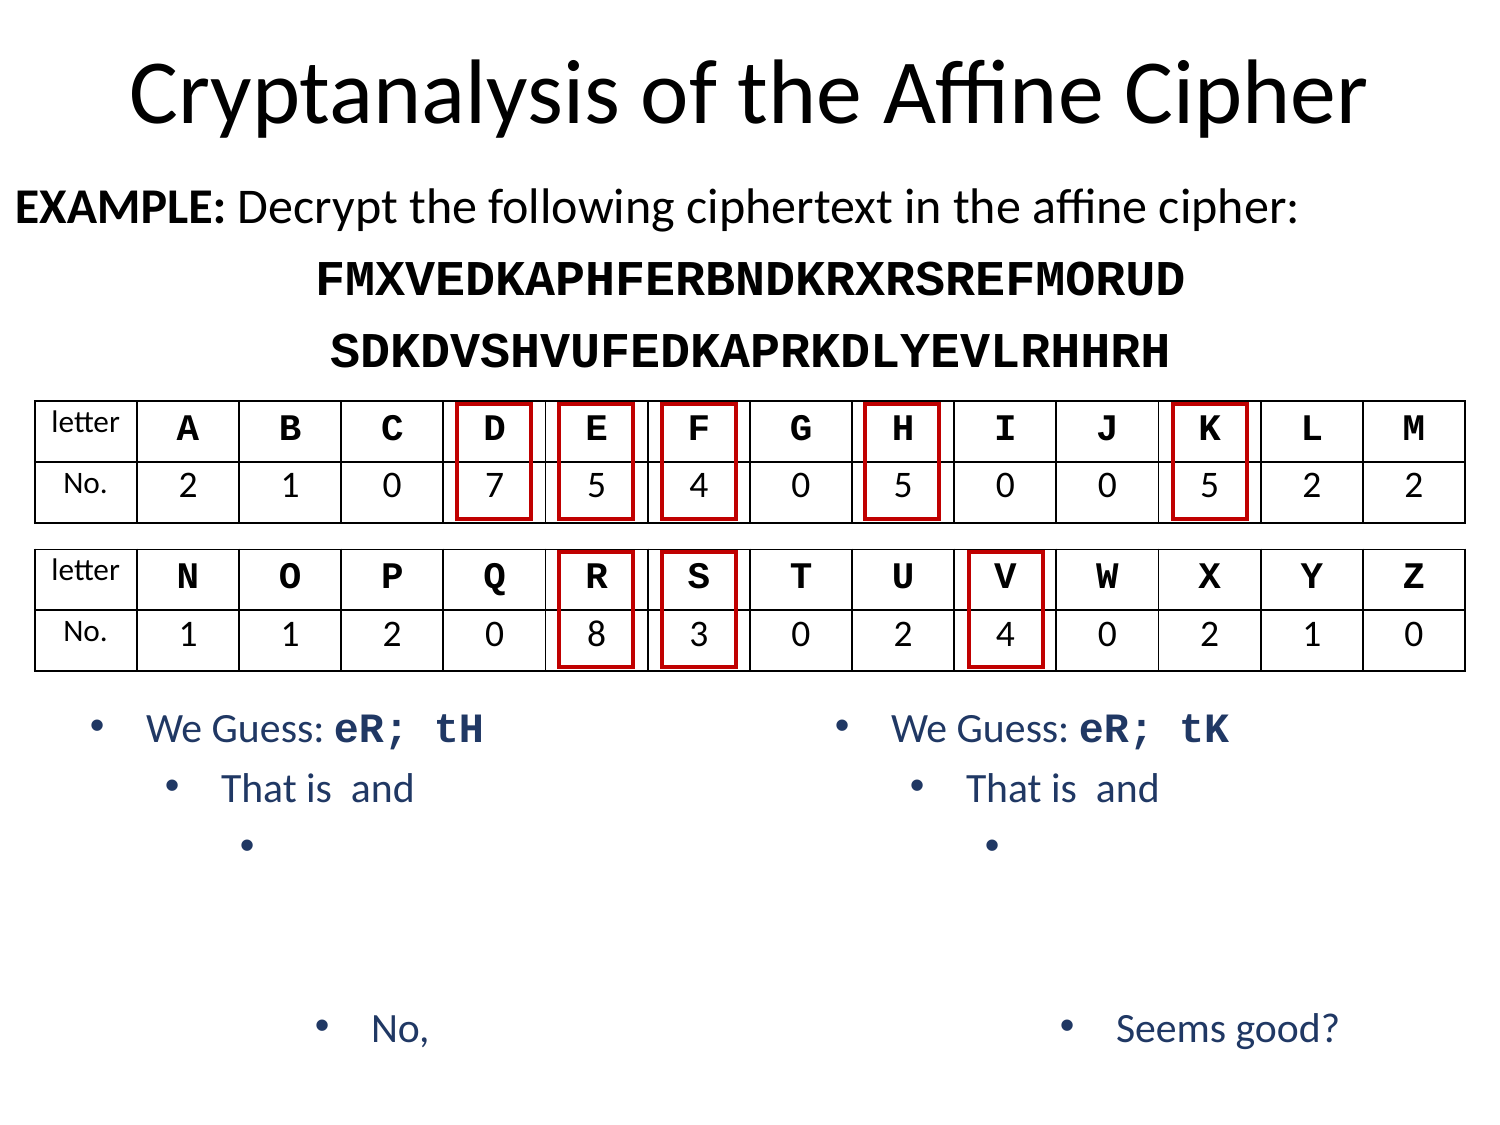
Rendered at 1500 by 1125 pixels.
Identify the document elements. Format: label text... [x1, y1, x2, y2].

table_cell 2 [853, 611, 953, 670]
table_cell 0 [751, 611, 851, 670]
table_header U [853, 550, 953, 609]
table_cell 1 [138, 611, 238, 670]
table_header V [1045, 550, 1055, 609]
table_header Q [444, 550, 545, 609]
table_cell 3 [649, 611, 749, 670]
table_cell 0 [1057, 463, 1158, 522]
text_box [1171, 402, 1249, 521]
text_box [557, 550, 635, 669]
table_header letter [36, 550, 136, 609]
table_header R [561, 554, 631, 609]
table_cell 0 [751, 463, 851, 522]
table_cell 0 [955, 463, 1055, 522]
table_cell 2 [1262, 463, 1362, 522]
table_cell 4 [955, 611, 1055, 670]
table_cell 0 [1364, 611, 1464, 670]
text_box EXAMPLE: Decrypt the following ciphertext in the affine cipher: FMXVEDKAPHFERBNDKRXRSREFMORUD SDKDVSHVUFEDKAPRKDLYEVLRHHRH [0, 154, 1500, 385]
table_header R [635, 550, 647, 609]
table_header H [941, 402, 953, 461]
table_cell 5 [1159, 463, 1260, 522]
table_header S [738, 550, 749, 609]
table_cell 0 [444, 611, 545, 670]
table_header K [1159, 402, 1171, 461]
table_cell 4 [649, 463, 749, 522]
table_header A [138, 402, 238, 461]
table_header M [1364, 402, 1464, 461]
table_header J [1057, 402, 1158, 461]
table_header Z [1364, 550, 1464, 609]
table_cell 1 [1262, 611, 1362, 670]
table_header V [955, 550, 967, 609]
table_header F [664, 406, 734, 461]
table_header W [1057, 550, 1158, 609]
table_header K [1175, 406, 1245, 461]
table_header H [867, 406, 937, 461]
table_header C [342, 402, 442, 461]
table_cell 0 [342, 463, 442, 522]
title Cryptanalysis of the Affine Cipher [0, 0, 1500, 154]
table_cell 5 [546, 463, 647, 522]
table_header G [751, 402, 851, 461]
text_box [660, 402, 738, 521]
table_header E [635, 402, 647, 461]
table_header H [853, 402, 863, 461]
table_header X [1159, 550, 1260, 609]
table_header K [1249, 402, 1260, 461]
table_header F [649, 402, 660, 461]
table_header F [738, 402, 749, 461]
table_cell 5 [853, 463, 953, 522]
table_header R [546, 550, 557, 609]
text_box [967, 550, 1045, 669]
table_cell 1 [240, 611, 340, 670]
table_cell No. [36, 611, 136, 670]
table_header T [751, 550, 851, 609]
text_box [660, 550, 738, 669]
text_box [455, 402, 533, 521]
table_header N [138, 550, 238, 609]
table_header D [533, 402, 545, 461]
table_cell 2 [1159, 611, 1260, 670]
table_header E [546, 402, 557, 461]
table_header O [240, 550, 340, 609]
table_header S [664, 554, 734, 609]
table_header V [971, 554, 1041, 609]
table_header letter [36, 402, 136, 461]
table_header I [955, 402, 1055, 461]
table_cell 0 [1057, 611, 1158, 670]
table_header E [561, 406, 631, 461]
table_cell 1 [240, 463, 340, 522]
table_header Y [1262, 550, 1362, 609]
table_header S [649, 550, 660, 609]
table_header D [444, 402, 455, 461]
text_box [557, 402, 635, 521]
table_cell 8 [546, 611, 647, 670]
text_box [863, 402, 941, 521]
table_header D [459, 406, 529, 461]
table_header L [1262, 402, 1362, 461]
table_cell 7 [444, 463, 545, 522]
table_header P [342, 550, 442, 609]
table_cell 2 [138, 463, 238, 522]
table_cell 2 [1364, 463, 1464, 522]
table_cell No. [36, 463, 136, 522]
table_cell 2 [342, 611, 442, 670]
table_header B [240, 402, 340, 461]
